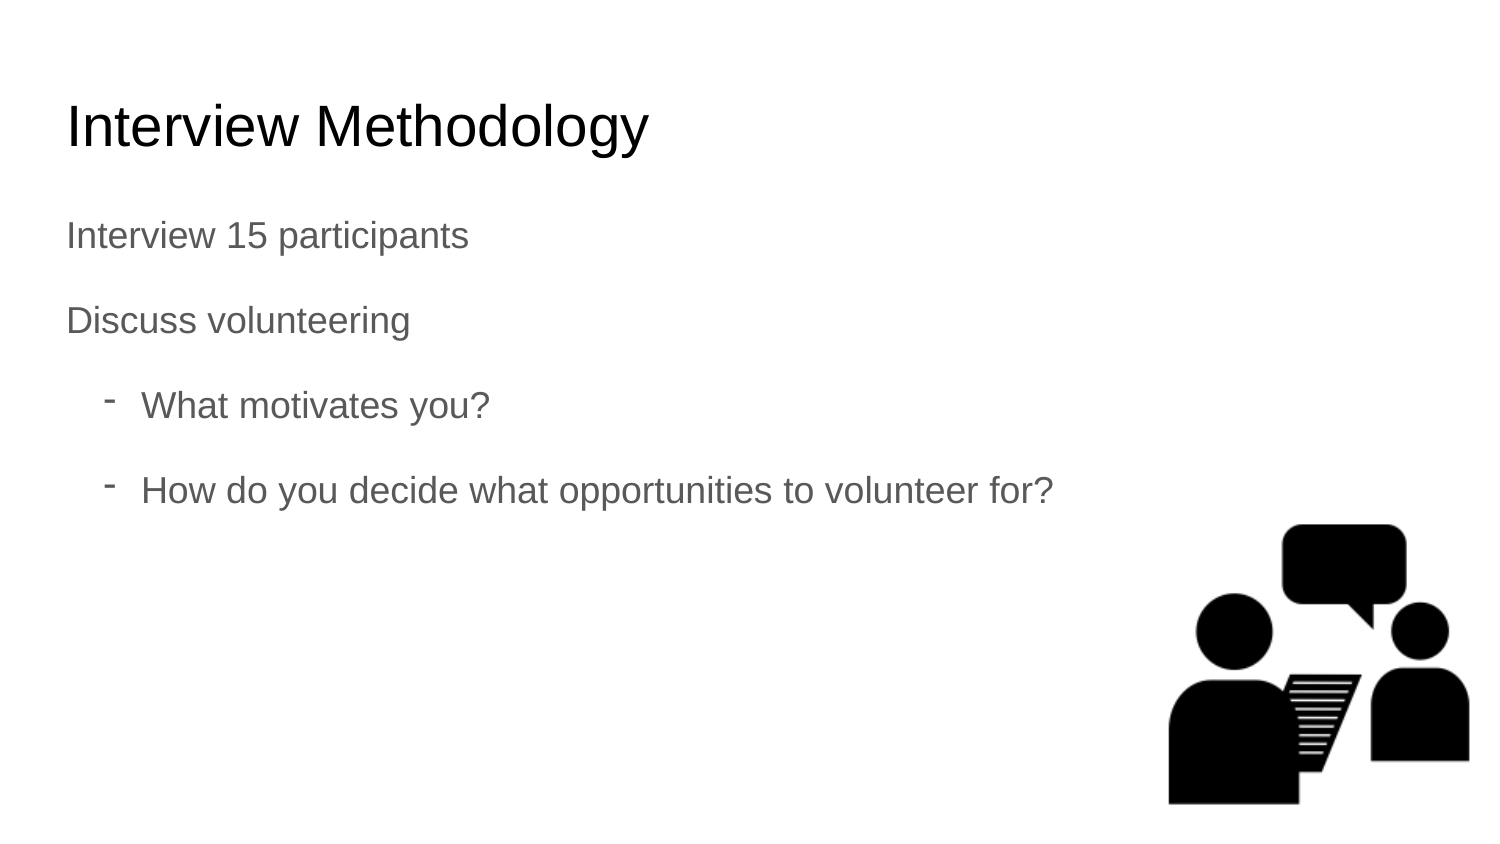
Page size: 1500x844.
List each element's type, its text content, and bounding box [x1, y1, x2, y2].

title Interview Methodology [51, 72, 1449, 167]
list Interview 15 participants Discuss volunteering What motivates you? How do you decide what opportunities to volunteer for? [51, 189, 1449, 750]
picture [1166, 508, 1480, 822]
